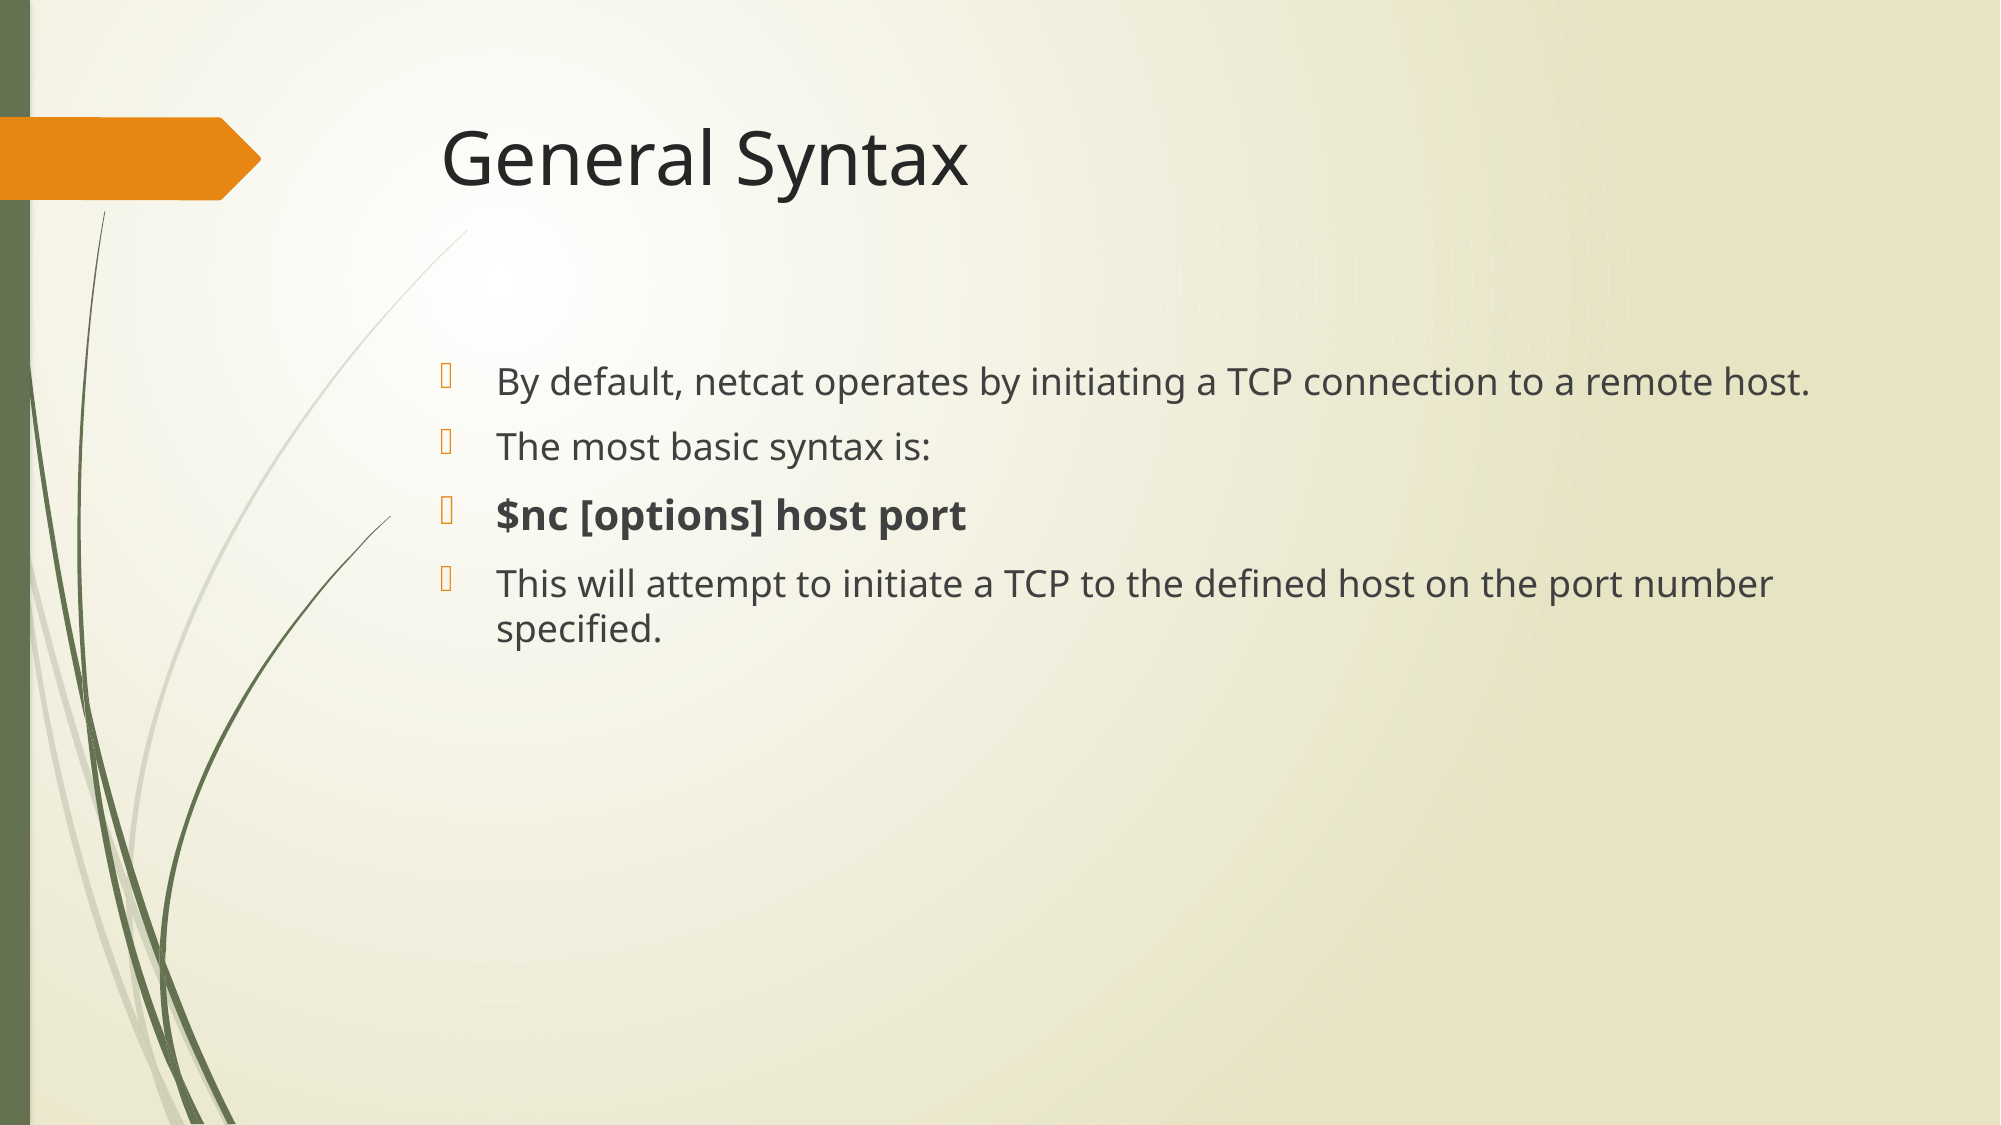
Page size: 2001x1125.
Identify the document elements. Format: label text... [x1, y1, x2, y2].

title General Syntax [425, 102, 1888, 313]
list By default, netcat operates by initiating a TCP connection to a remote host. The most basic syntax is: $nc [options] host port This will attempt to initiate a TCP to the defined host on the port number specified. [424, 350, 1888, 970]
